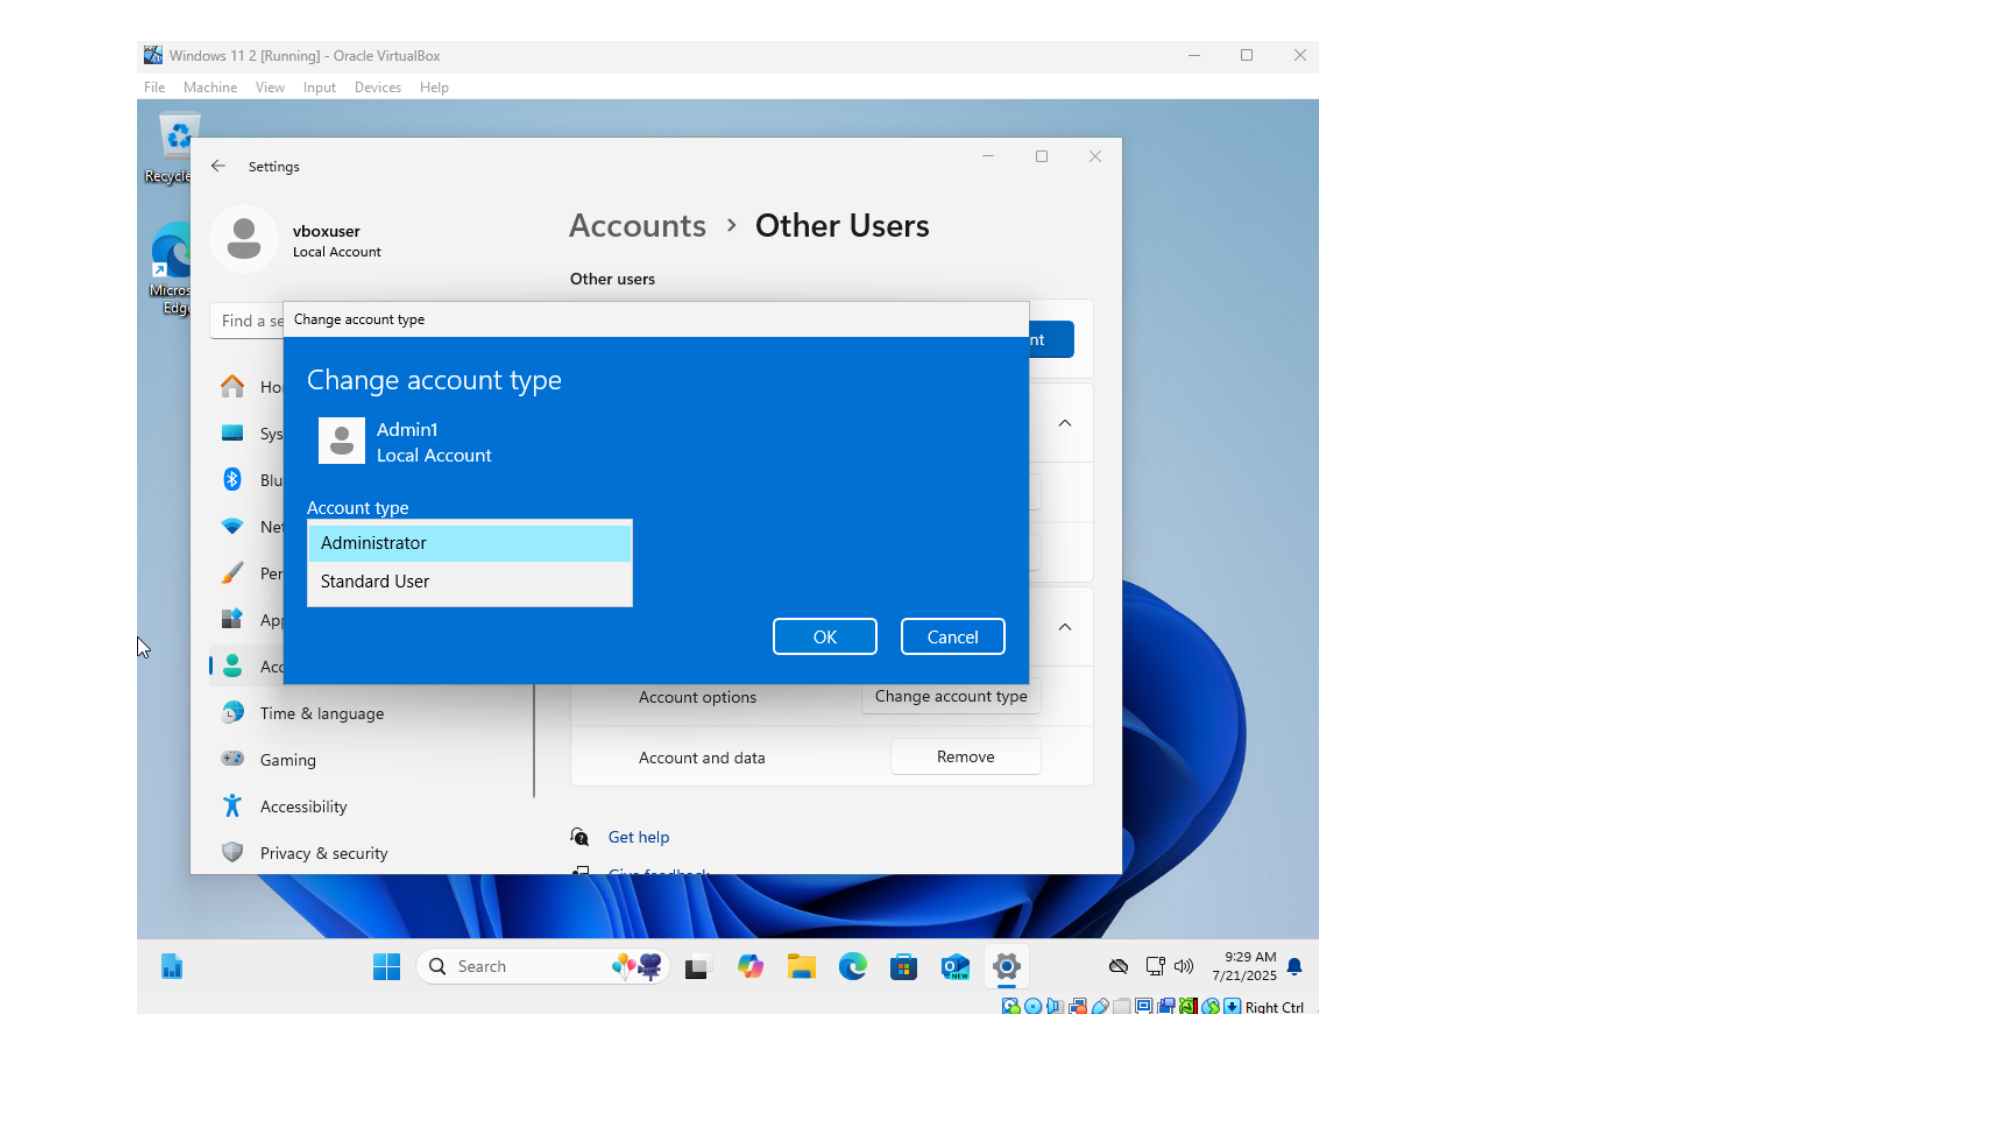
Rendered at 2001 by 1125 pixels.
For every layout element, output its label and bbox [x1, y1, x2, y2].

picture [136, 41, 1319, 1014]
